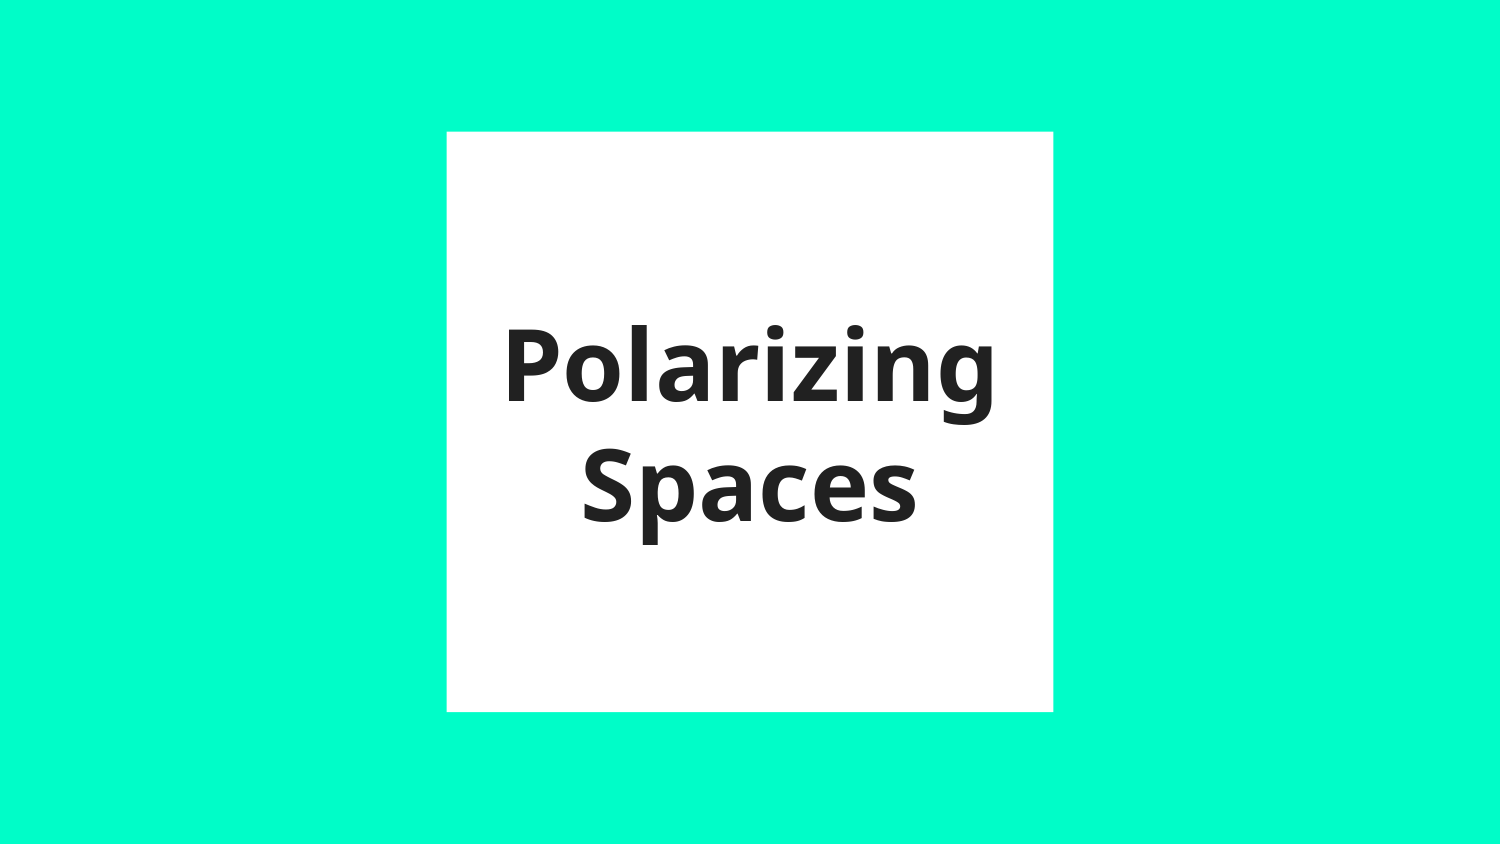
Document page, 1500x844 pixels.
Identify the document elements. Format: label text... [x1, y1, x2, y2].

title Polarizing Spaces [446, 131, 1054, 713]
